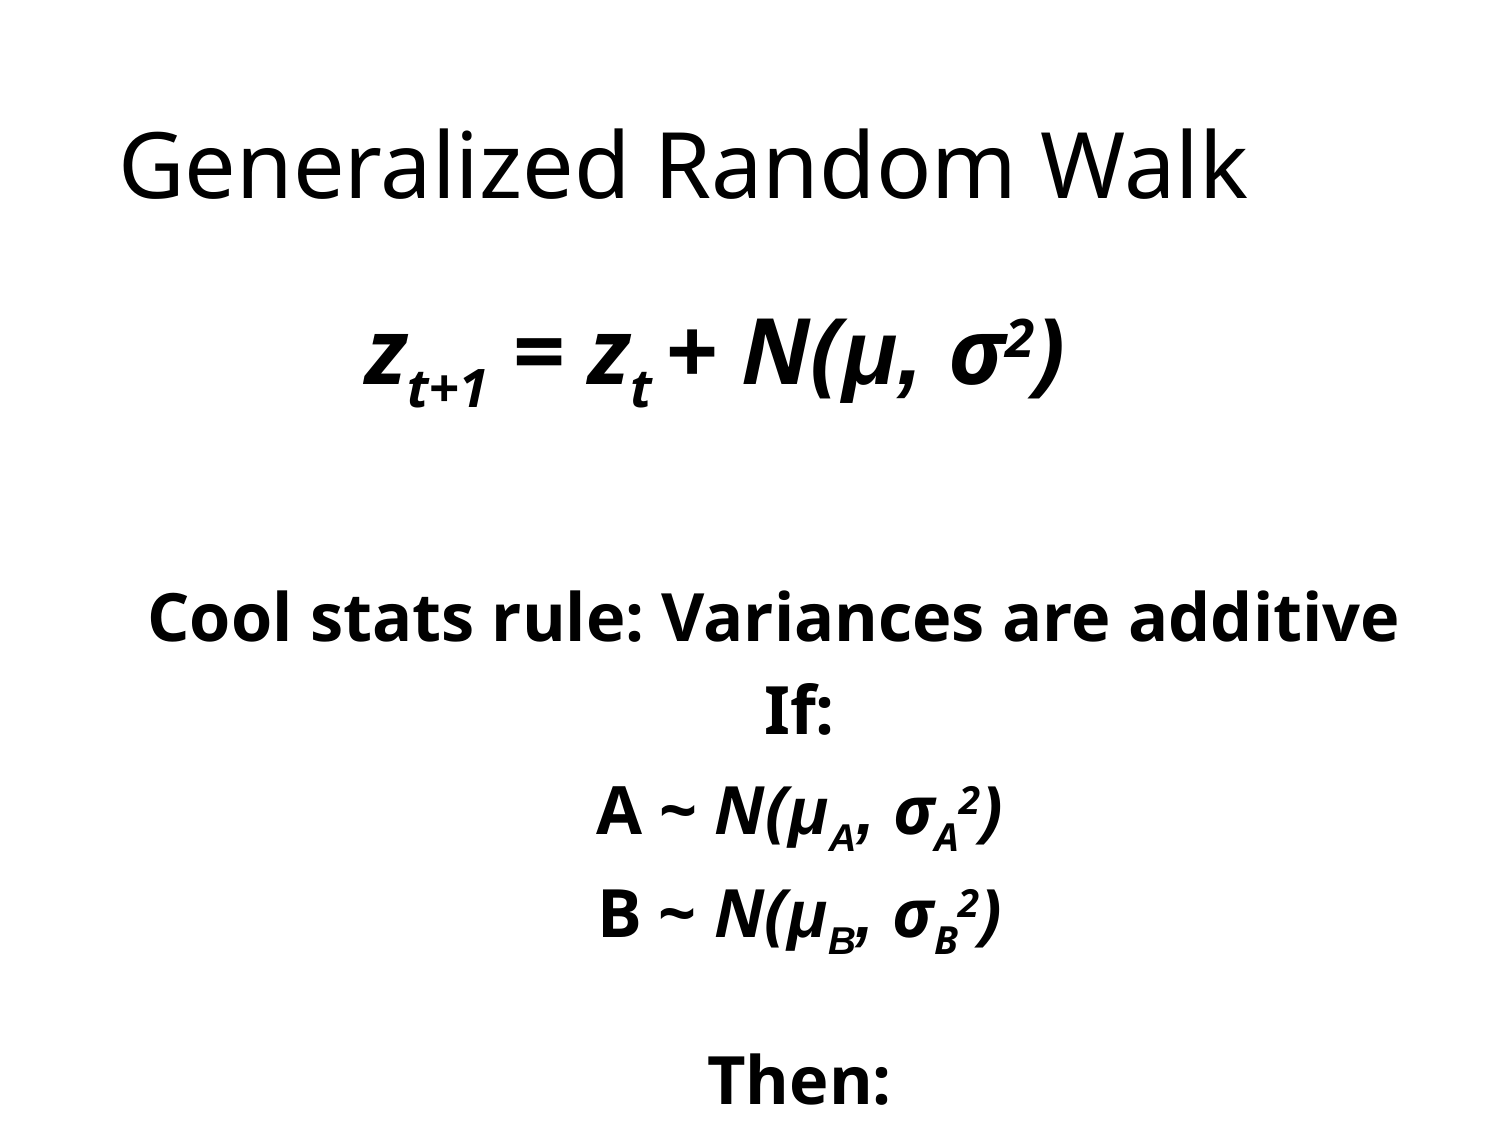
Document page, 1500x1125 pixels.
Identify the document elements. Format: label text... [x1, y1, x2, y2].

list zt+1 = zt + N(μ, σ2) [350, 287, 1135, 431]
title Generalized Random Walk [103, 59, 1397, 278]
text_box Cool stats rule: Variances are additive If: A ~ N(μA, σA2) B ~ N(μB, σB2) Then: A + B ~ N(μA + μB, σA2 + σB2) [132, 576, 1467, 1087]
